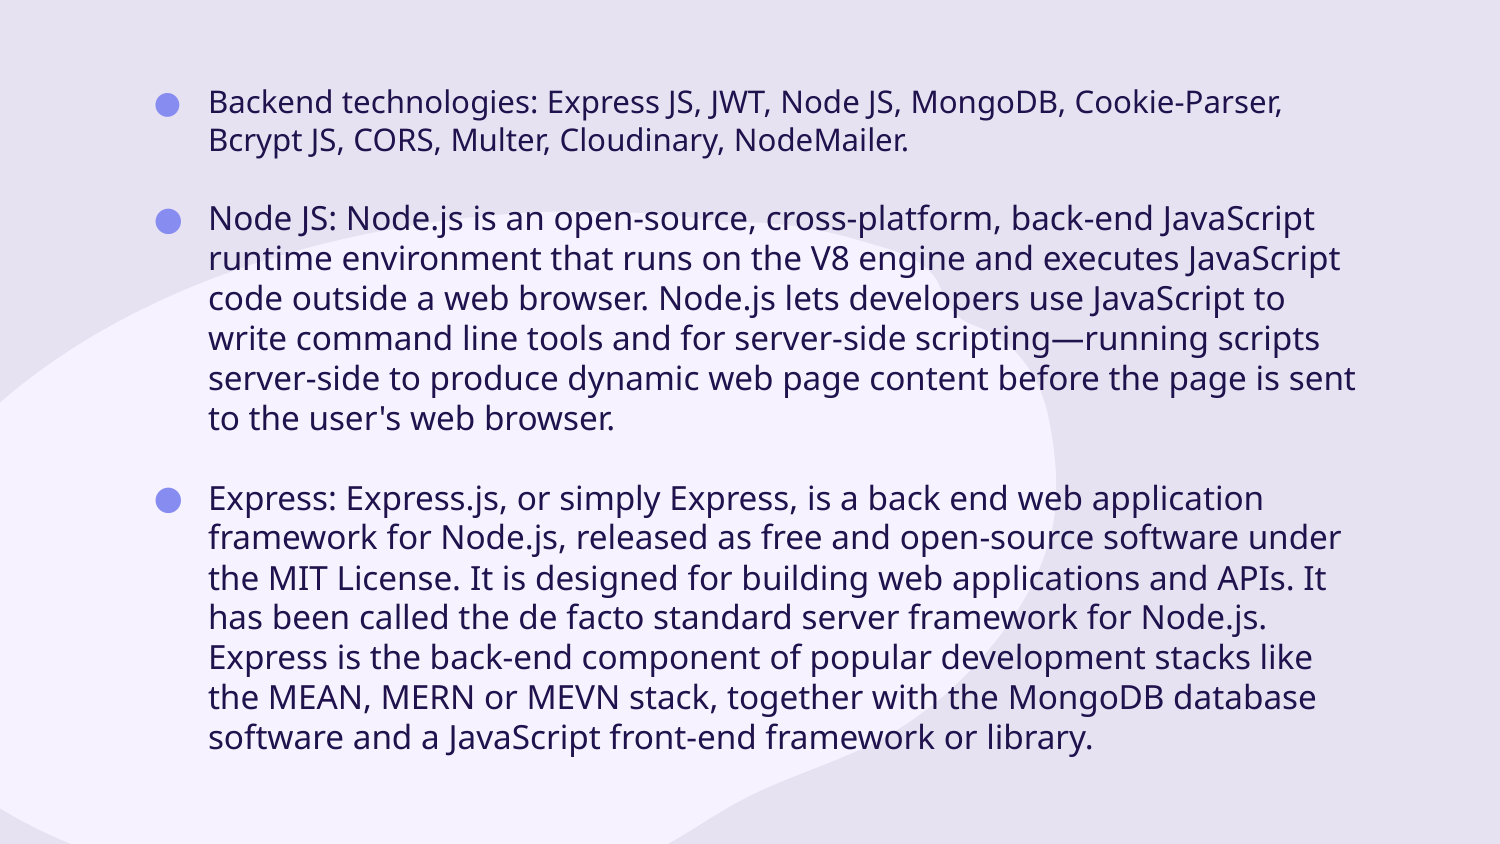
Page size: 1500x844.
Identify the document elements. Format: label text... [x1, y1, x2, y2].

list Backend technologies: Express JS, JWT, Node JS, MongoDB, Cookie-Parser, Bcrypt JS, CORS, Multer, Cloudinary, NodeMailer. Node JS: Node.js is an open-source, cross-platform, back-end JavaScript runtime environment that runs on the V8 engine and executes JavaScript code outside a web browser. Node.js lets developers use JavaScript to write command line tools and for server-side scripting—running scripts server-side to produce dynamic web page content before the page is sent to the user's web browser. Express: Express.js, or simply Express, is a back end web application framework for Node.js, released as free and open-source software under the MIT License. It is designed for building web applications and APIs. It has been called the de facto standard server framework for Node.js. Express is the back-end component of popular development stacks like the MEAN, MERN or MEVN stack, together with the MongoDB database software and a JavaScript front-end framework or library. [118, 67, 1382, 750]
